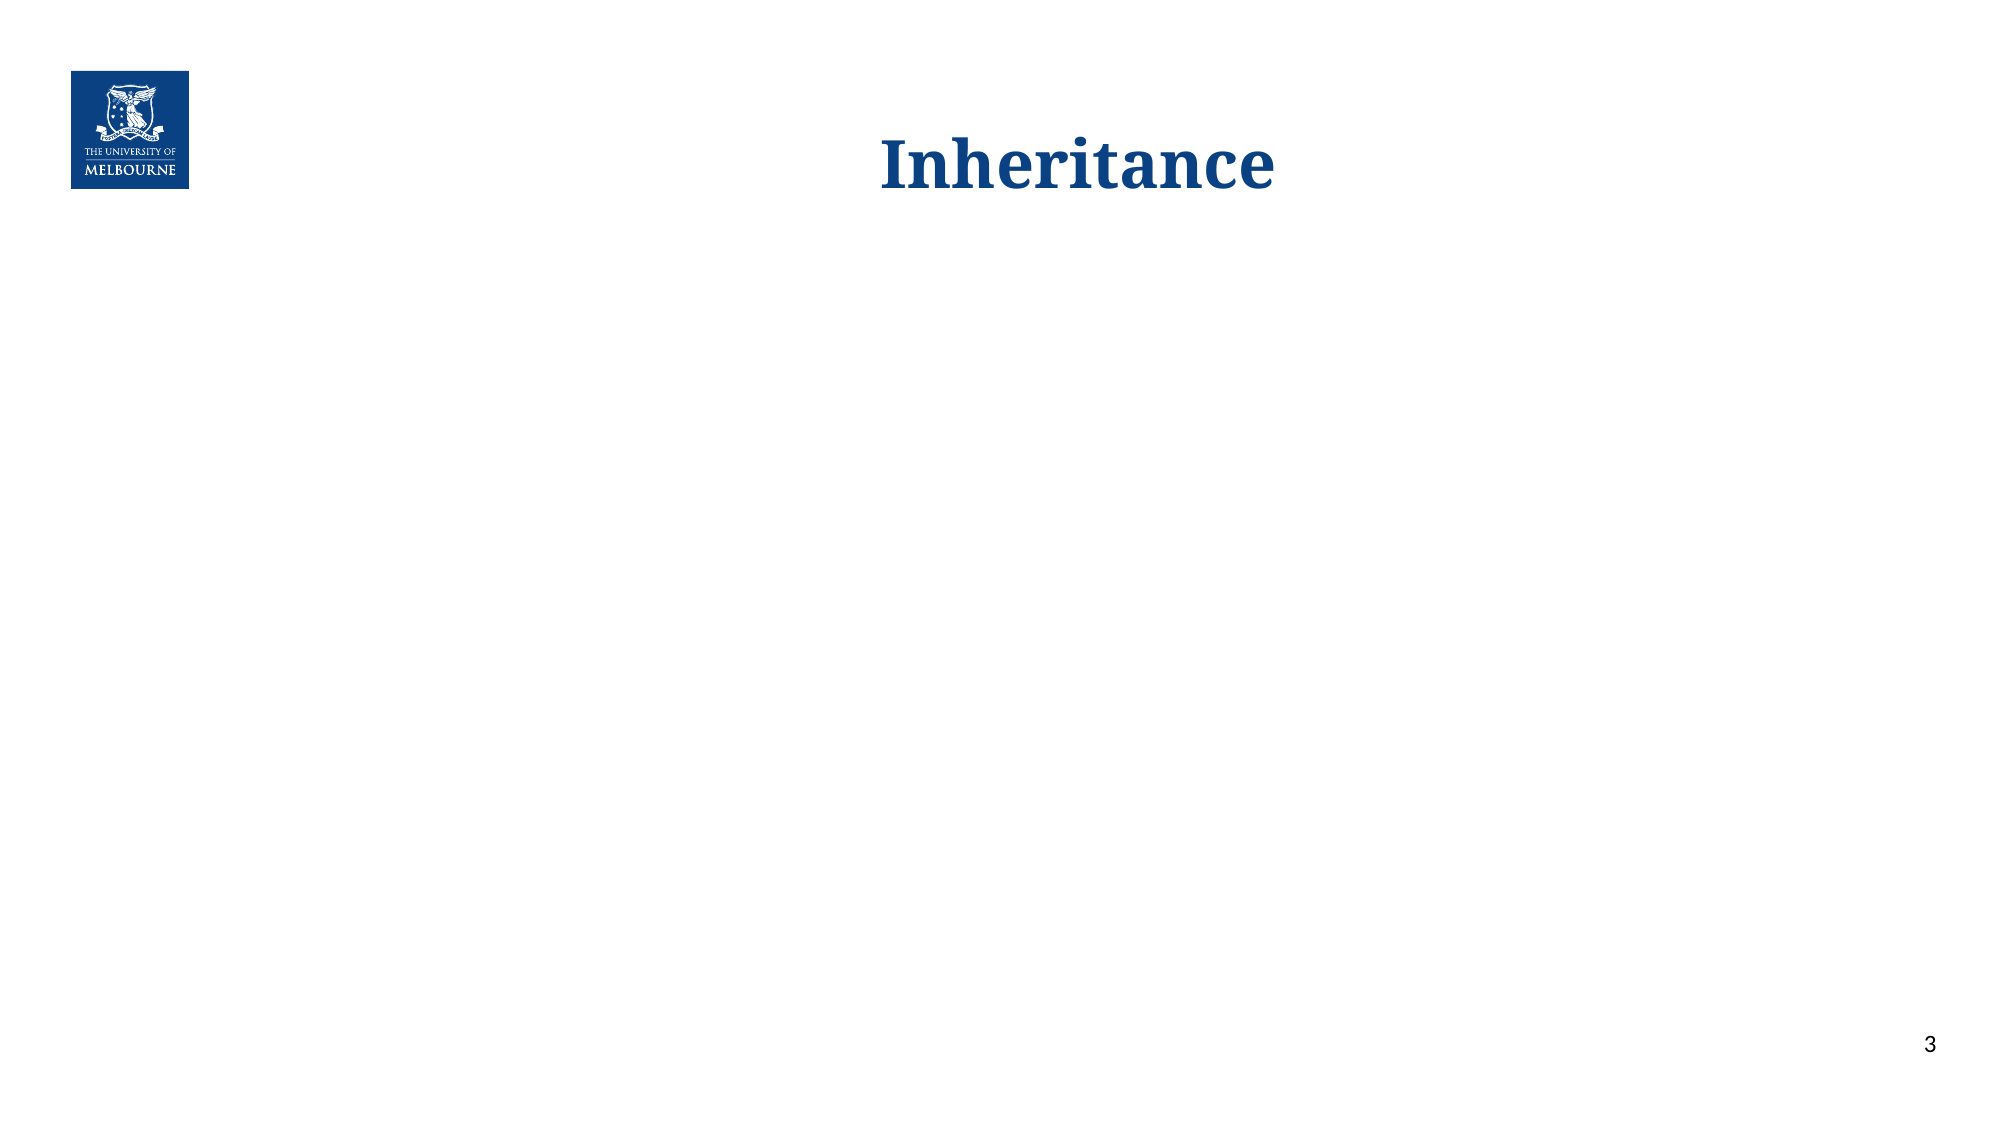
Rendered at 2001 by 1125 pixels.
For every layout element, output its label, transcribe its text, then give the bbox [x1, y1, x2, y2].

slide_number 3 [1797, 1012, 1937, 1073]
title Inheritance [234, 64, 1924, 211]
